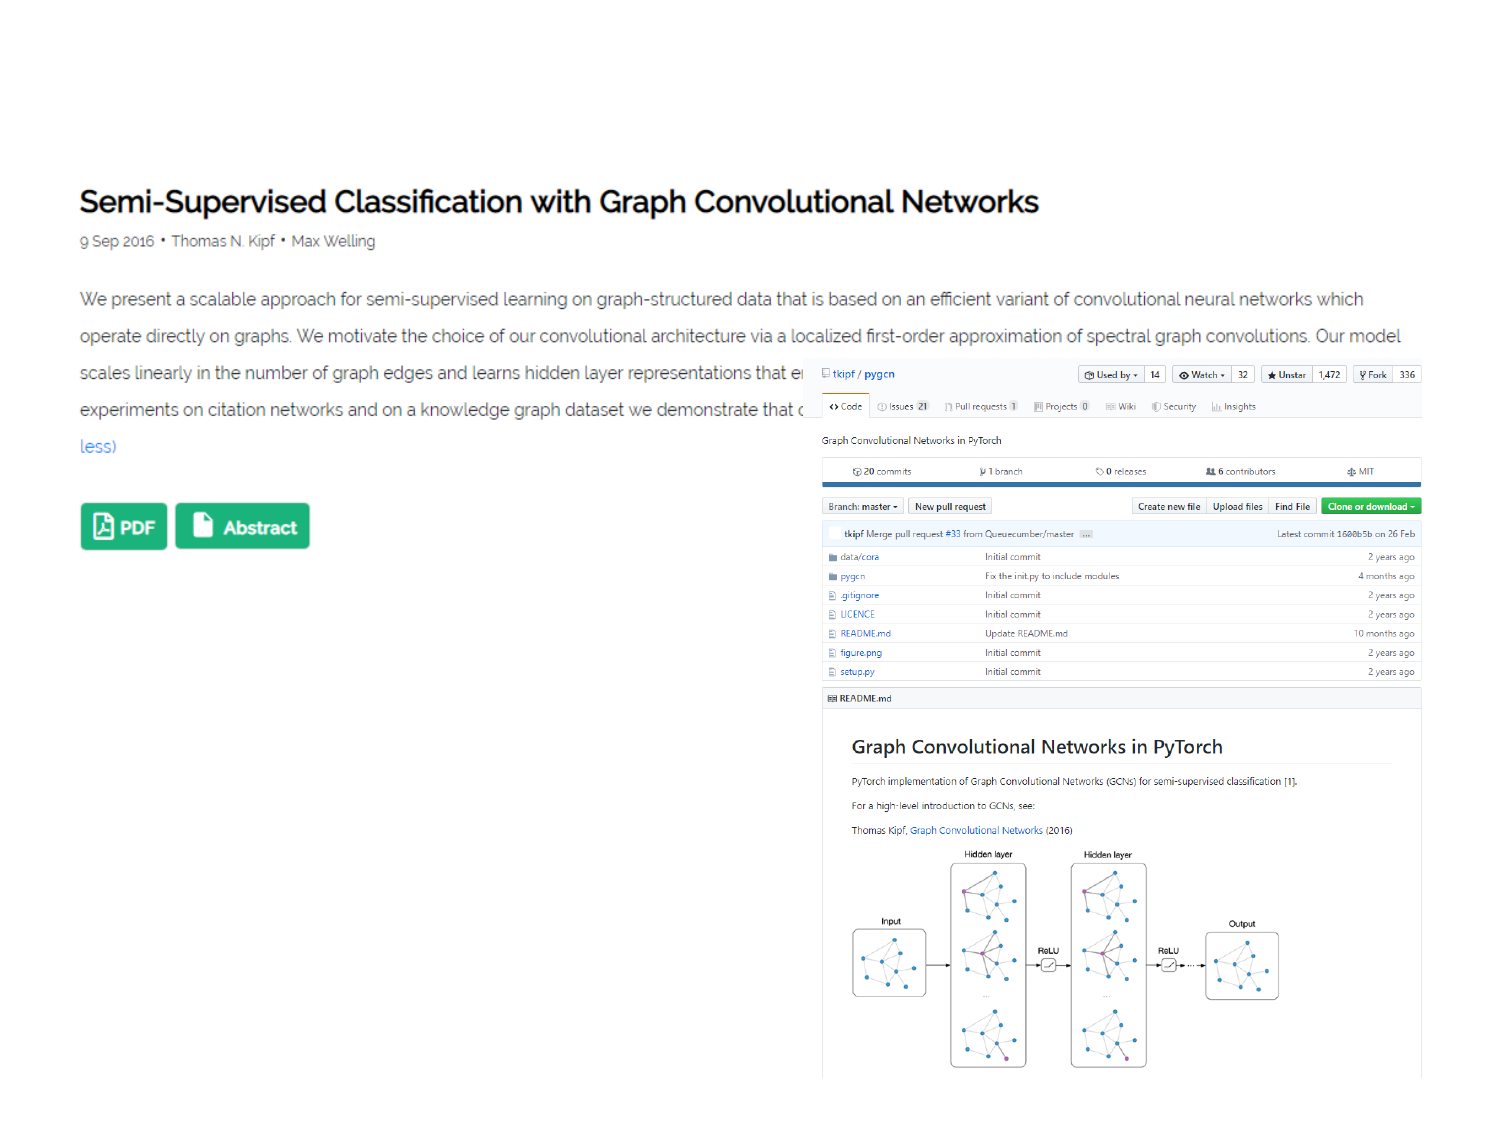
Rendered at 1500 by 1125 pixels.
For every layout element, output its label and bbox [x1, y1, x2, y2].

picture [53, 168, 1422, 1078]
